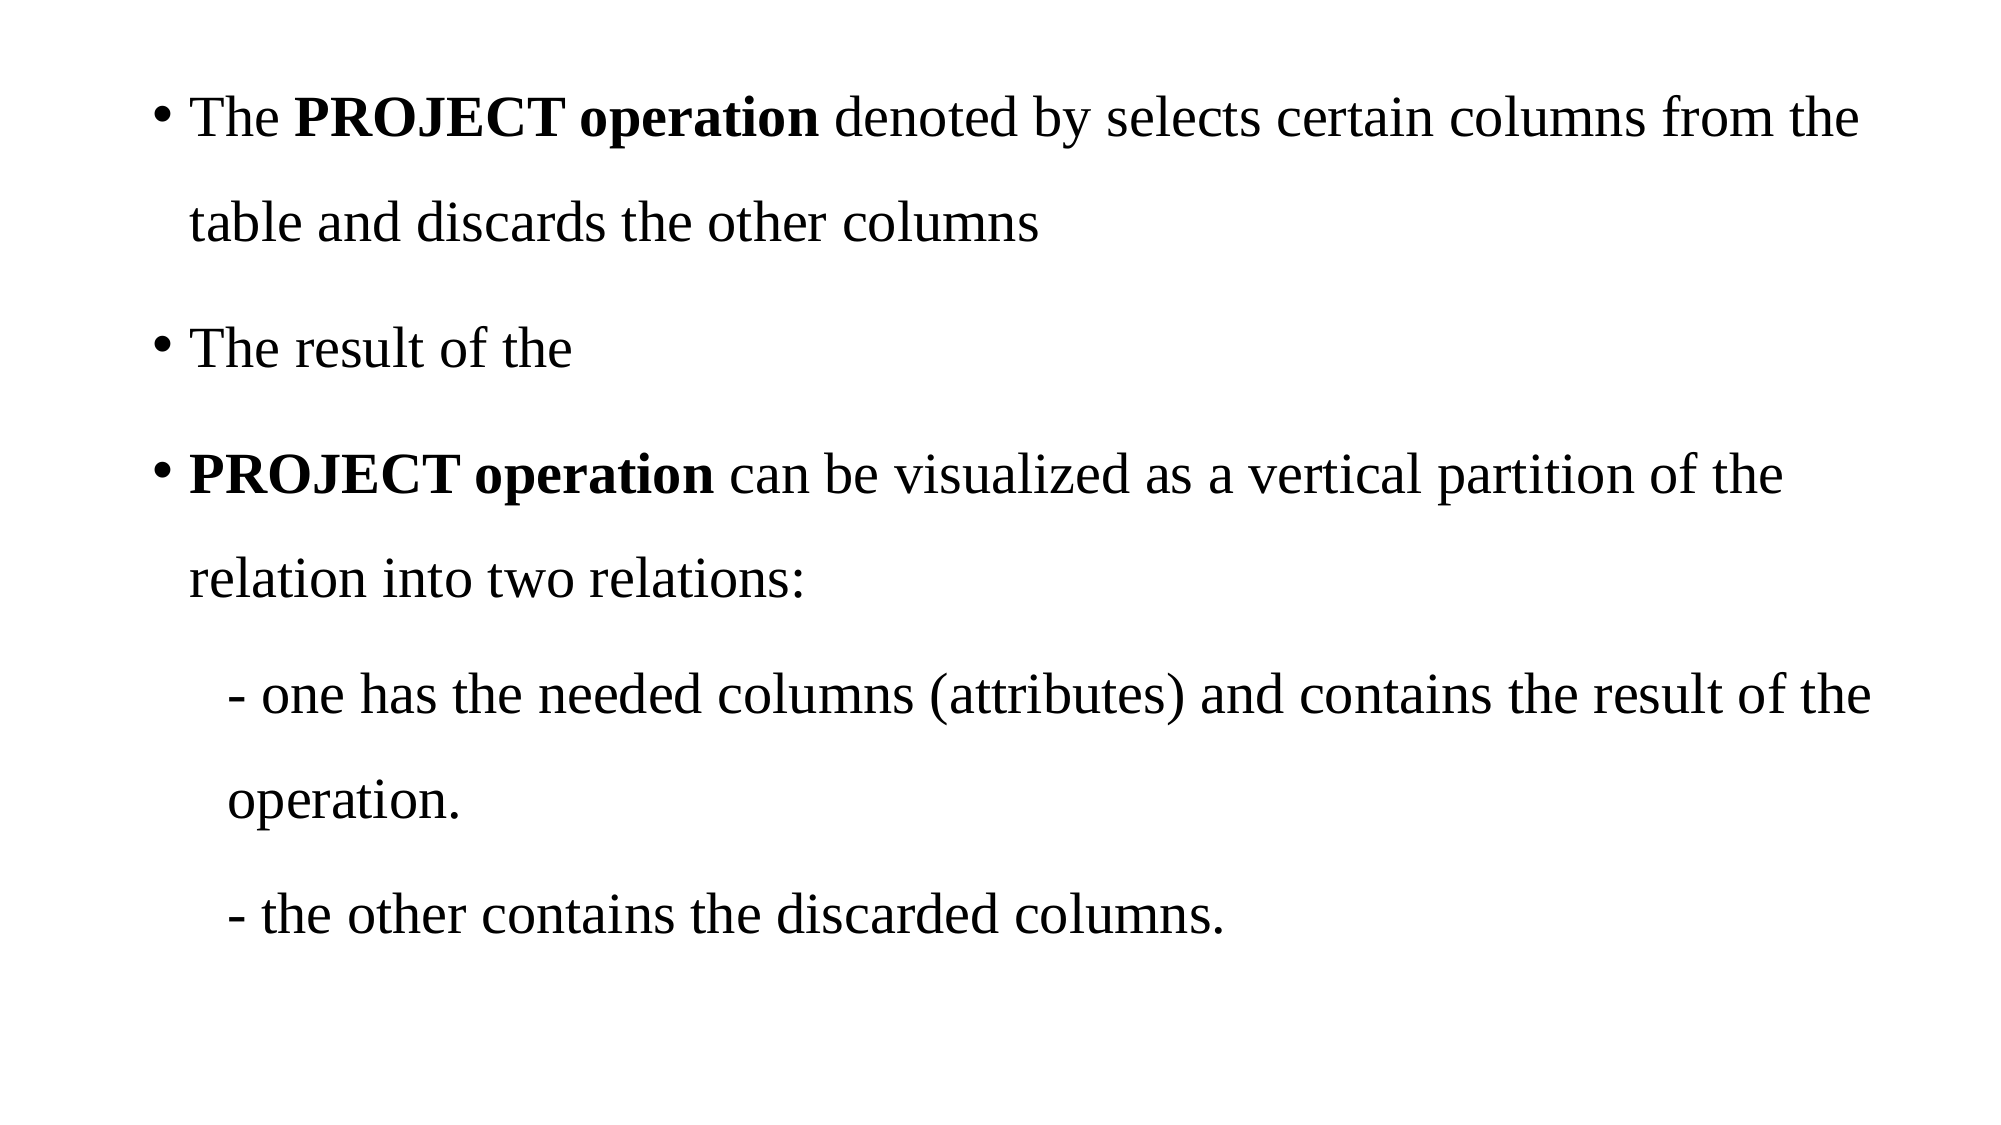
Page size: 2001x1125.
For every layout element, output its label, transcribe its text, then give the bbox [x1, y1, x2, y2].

list The PROJECT operation denoted by selects certain columns from the table and discards the other columns The result of the PROJECT operation can be visualized as a vertical partition of the relation into two relations: - one has the needed columns (attributes) and contains the result of the operation. - the other contains the discarded columns. [137, 35, 1899, 1106]
